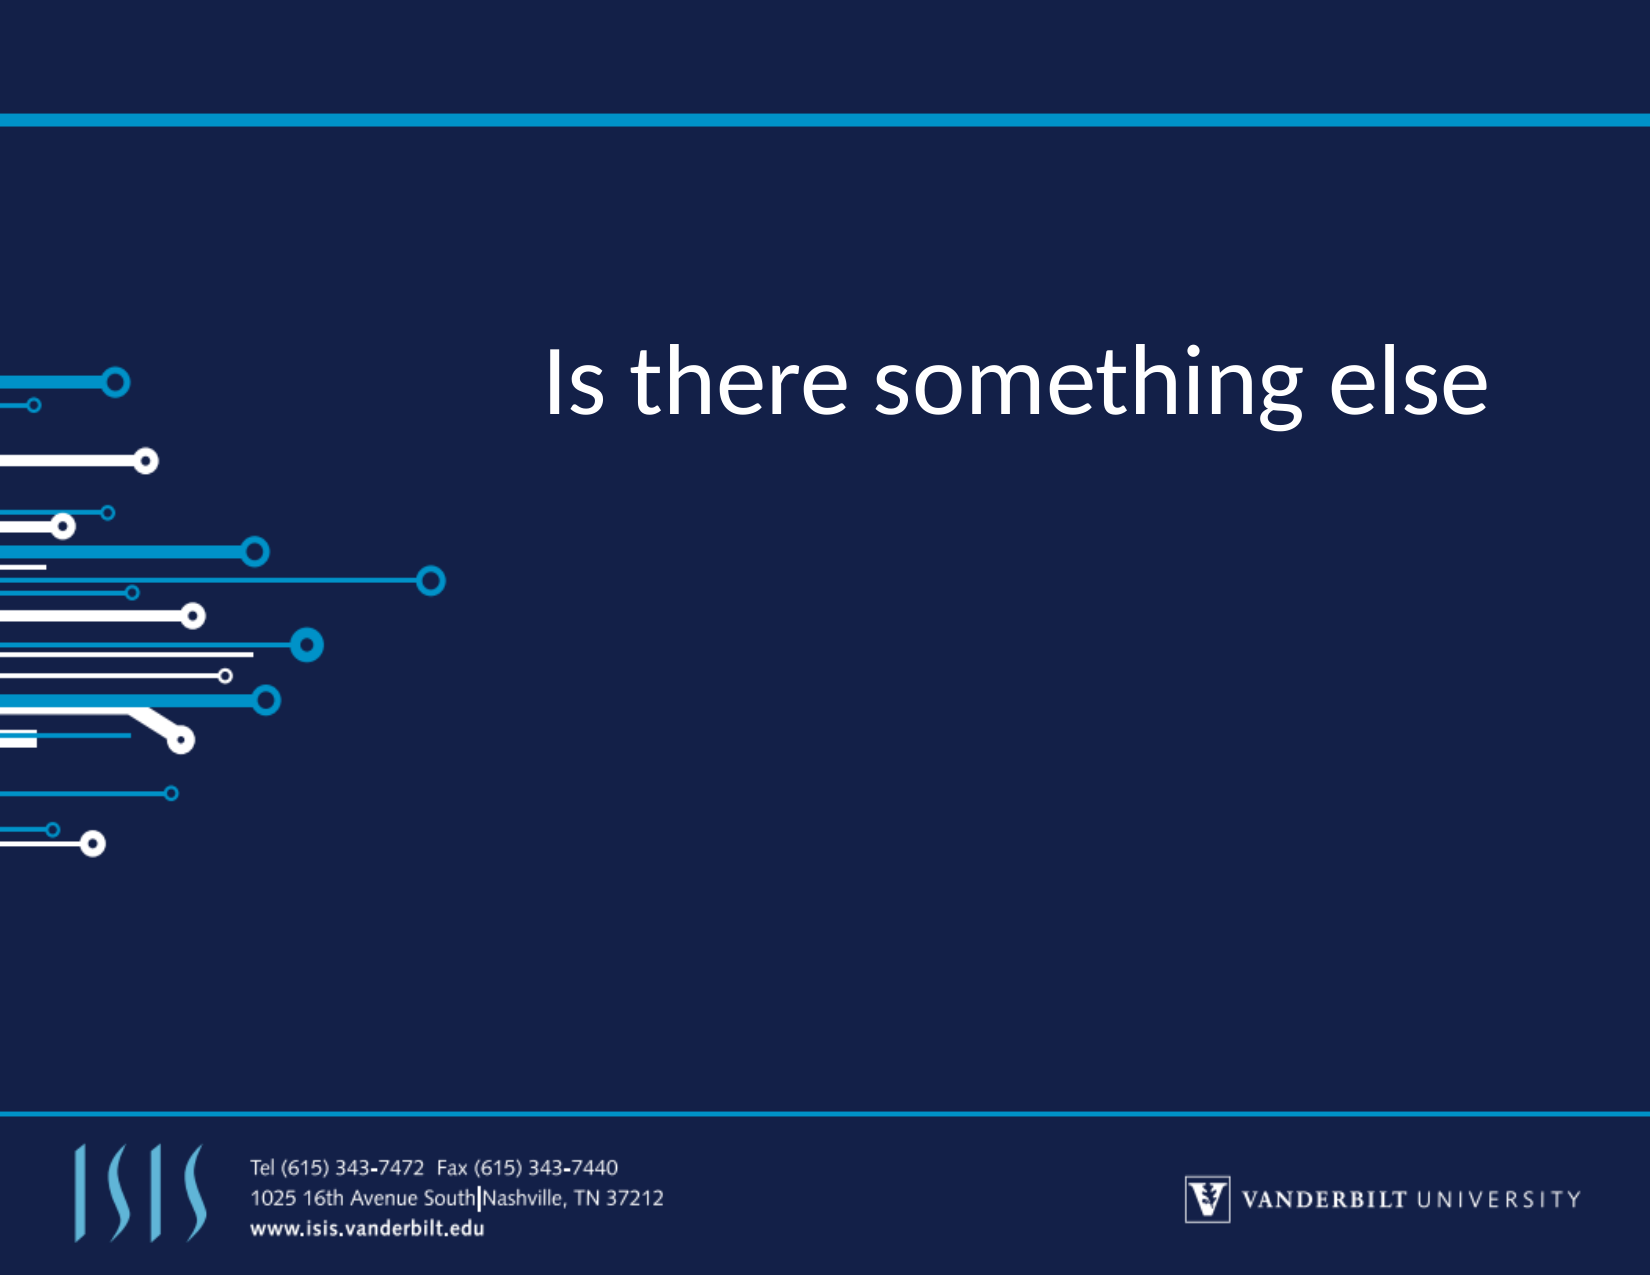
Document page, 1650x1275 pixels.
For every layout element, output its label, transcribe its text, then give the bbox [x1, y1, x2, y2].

title Is there something else [228, 237, 1508, 512]
